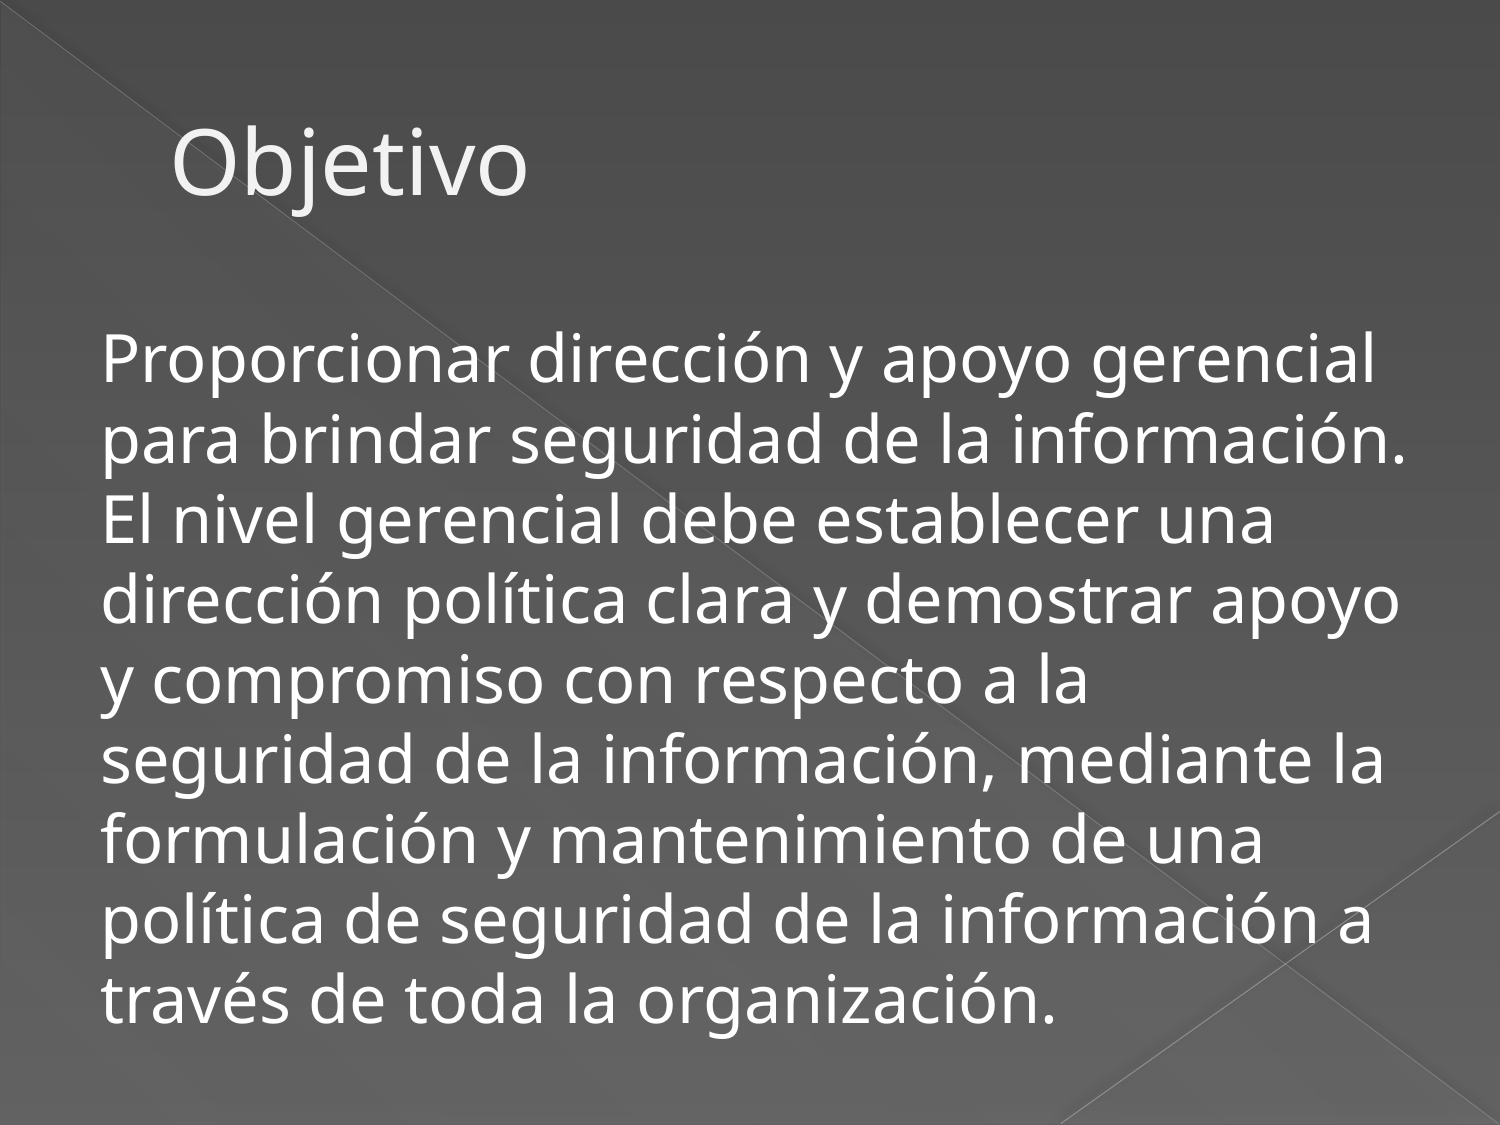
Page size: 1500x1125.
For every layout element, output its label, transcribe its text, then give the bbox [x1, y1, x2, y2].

title Objetivo [75, 43, 1425, 274]
list Proporcionar dirección y apoyo gerencial para brindar seguridad de la información. El nivel gerencial debe establecer una dirección política clara y demostrar apoyo y compromiso con respecto a la seguridad de la información, mediante la formulación y mantenimiento de una política de seguridad de la información a través de toda la organización. [75, 308, 1425, 1059]
